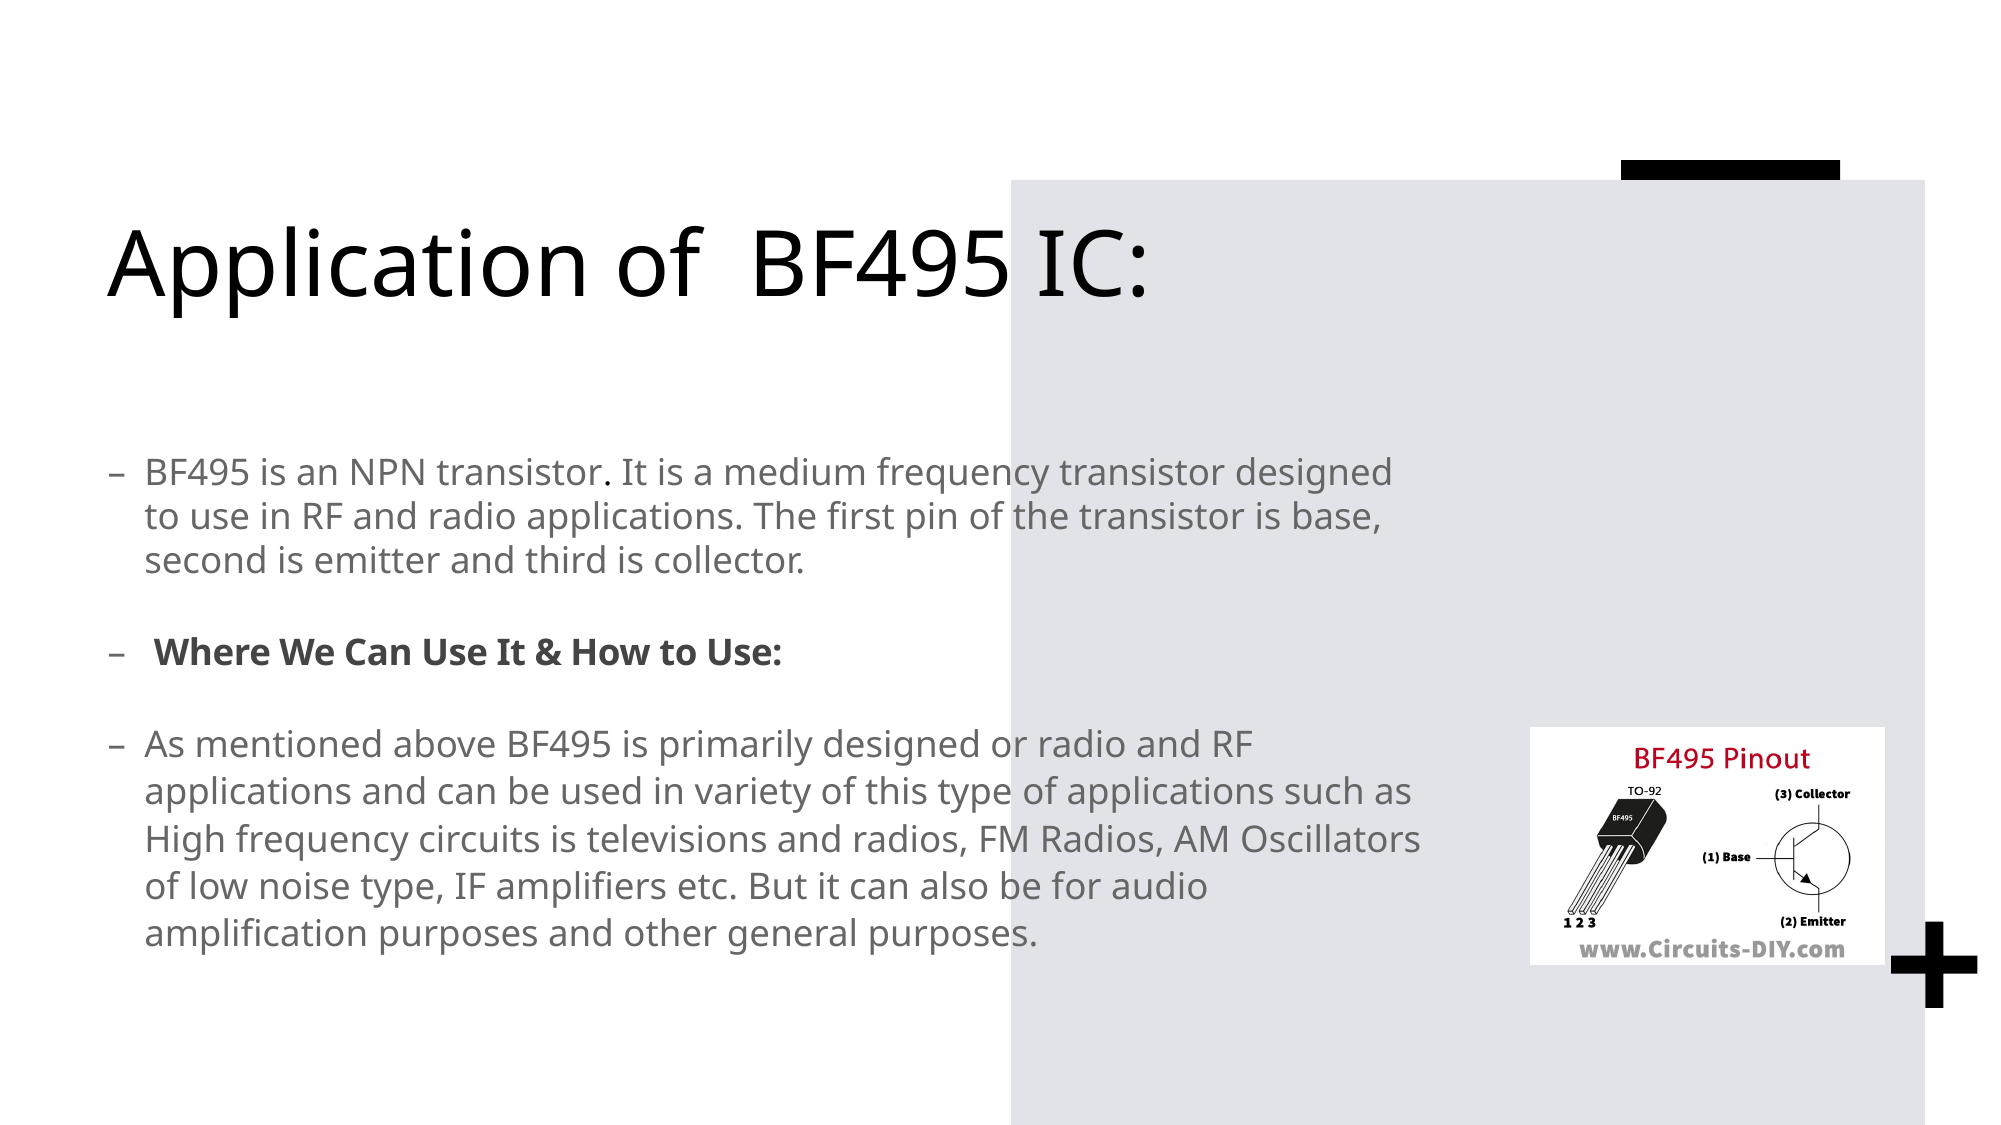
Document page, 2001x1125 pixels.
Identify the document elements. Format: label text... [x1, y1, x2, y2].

title Application of BF495 IC: [92, 197, 1449, 435]
picture [1529, 727, 1885, 965]
list BF495 is an NPN transistor. It is a medium frequency transistor designed to use in RF and radio applications. The first pin of the transistor is base, second is emitter and third is collector. Where We Can Use It & How to Use: As mentioned above BF495 is primarily designed or radio and RF applications and can be used in variety of this type of applications such as High frequency circuits is televisions and radios, FM Radios, AM Oscillators of low noise type, IF amplifiers etc. But it can also be for audio amplification purposes and other general purposes. [92, 441, 1449, 965]
